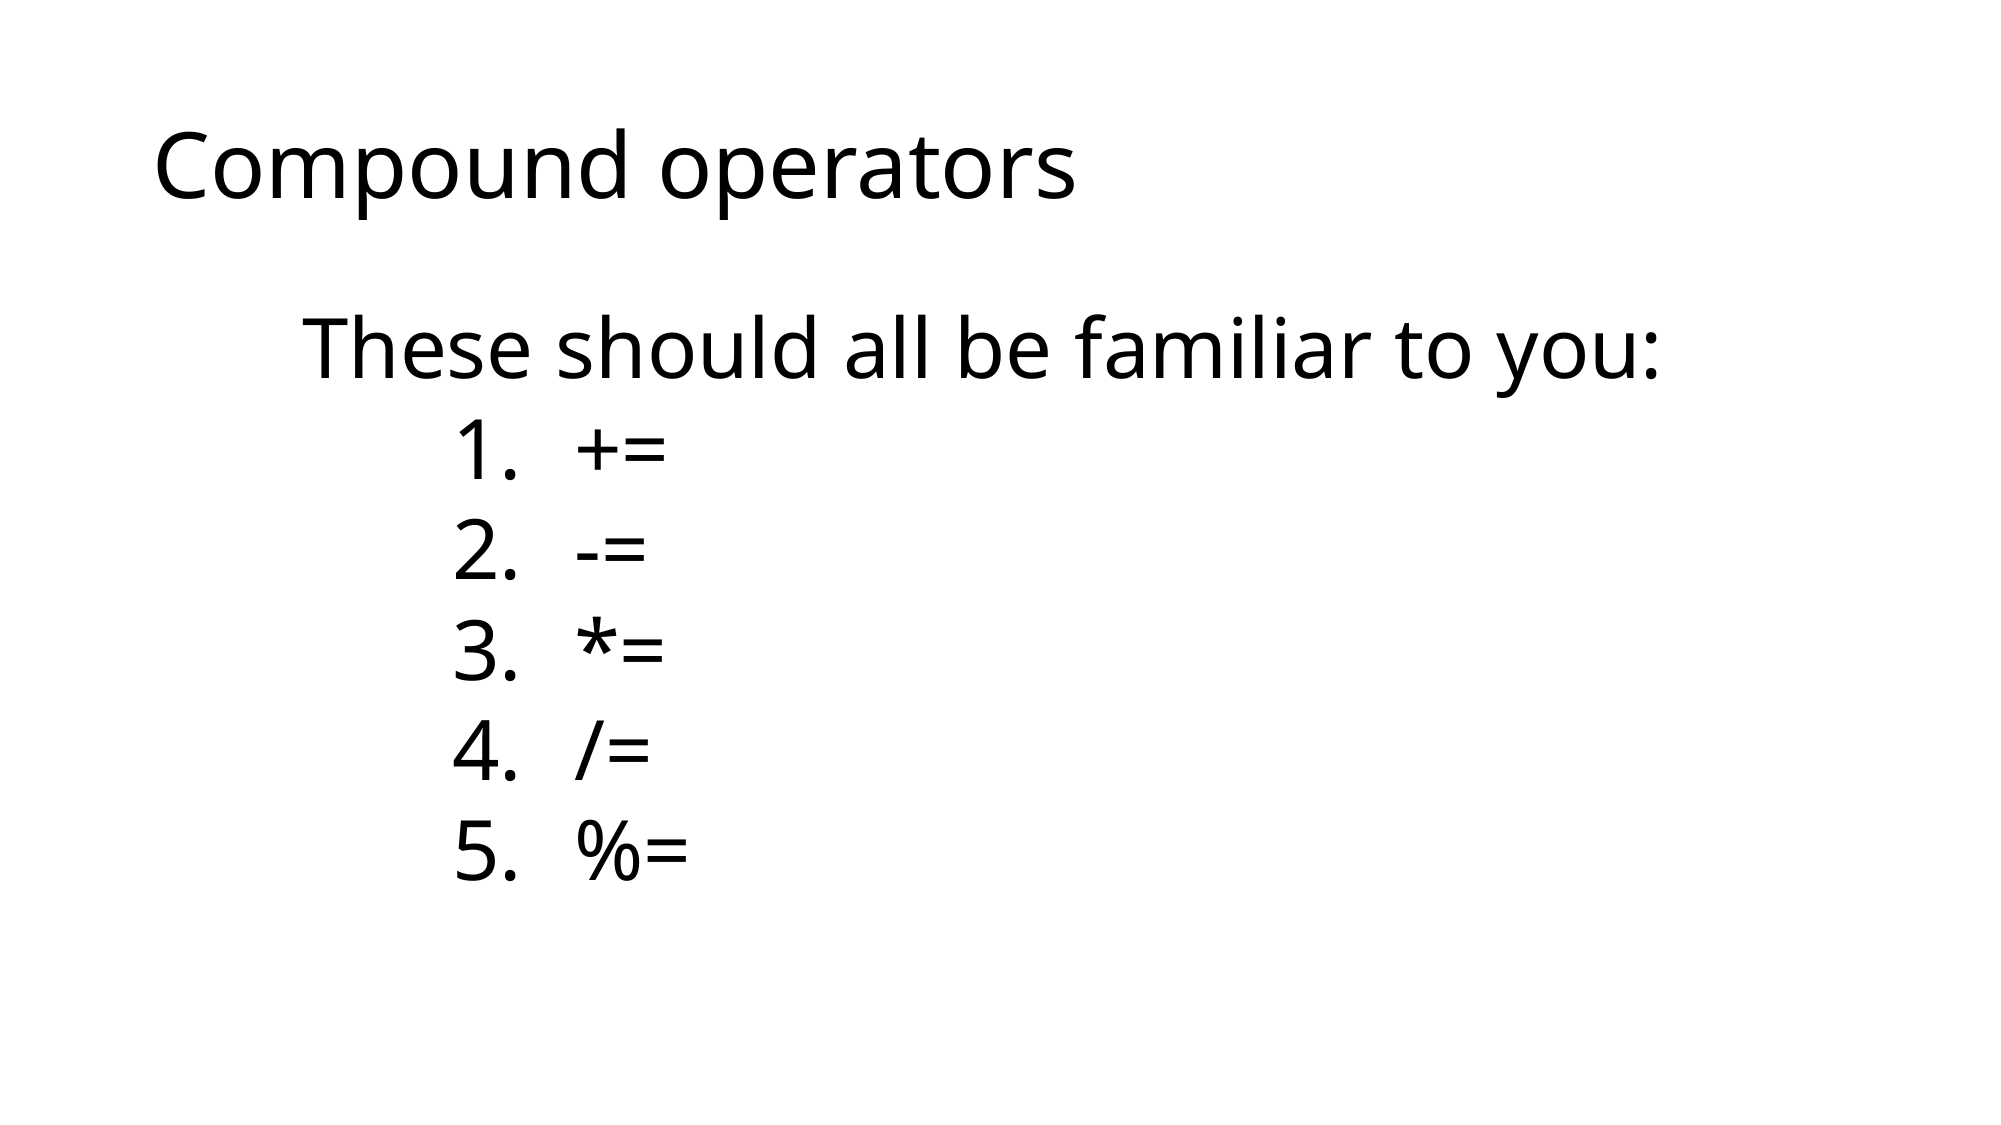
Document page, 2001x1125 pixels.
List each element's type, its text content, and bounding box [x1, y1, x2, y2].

list These should all be familiar to you: += -= *= /= %= [137, 299, 1863, 1014]
title Compound operators [137, 59, 1863, 278]
